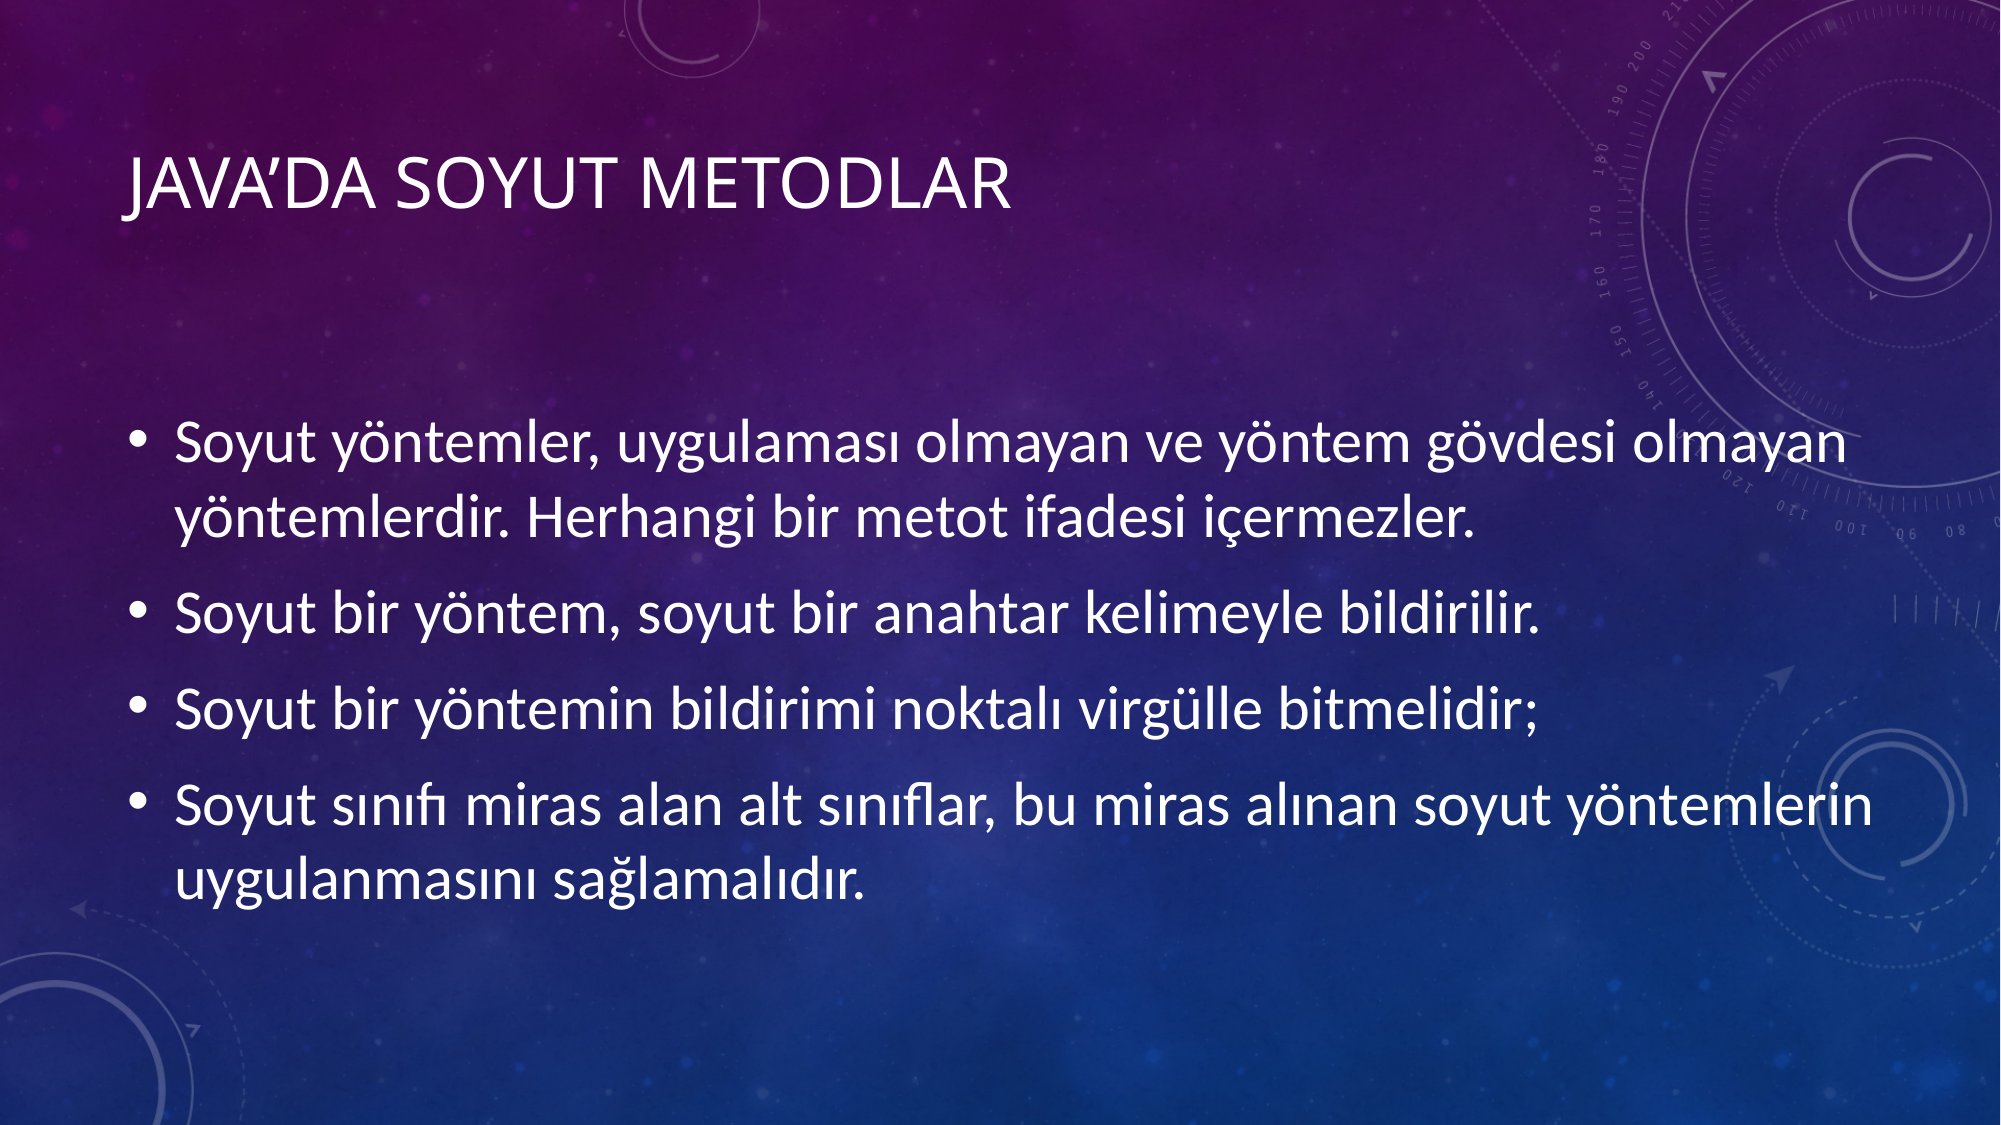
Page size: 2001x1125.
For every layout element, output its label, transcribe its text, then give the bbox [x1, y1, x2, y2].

list Soyut yöntemler, uygulaması olmayan ve yöntem gövdesi olmayan yöntemlerdir. Herhangi bir metot ifadesi içermezler. Soyut bir yöntem, soyut bir anahtar kelimeyle bildirilir. Soyut bir yöntemin bildirimi noktalı virgülle bitmelidir; Soyut sınıfı miras alan alt sınıflar, bu miras alınan soyut yöntemlerin uygulanmasını sağlamalıdır. [112, 600, 1925, 713]
title Java’da soyut metodlar [112, 61, 2000, 300]
picture [0, 0, 2001, 1125]
